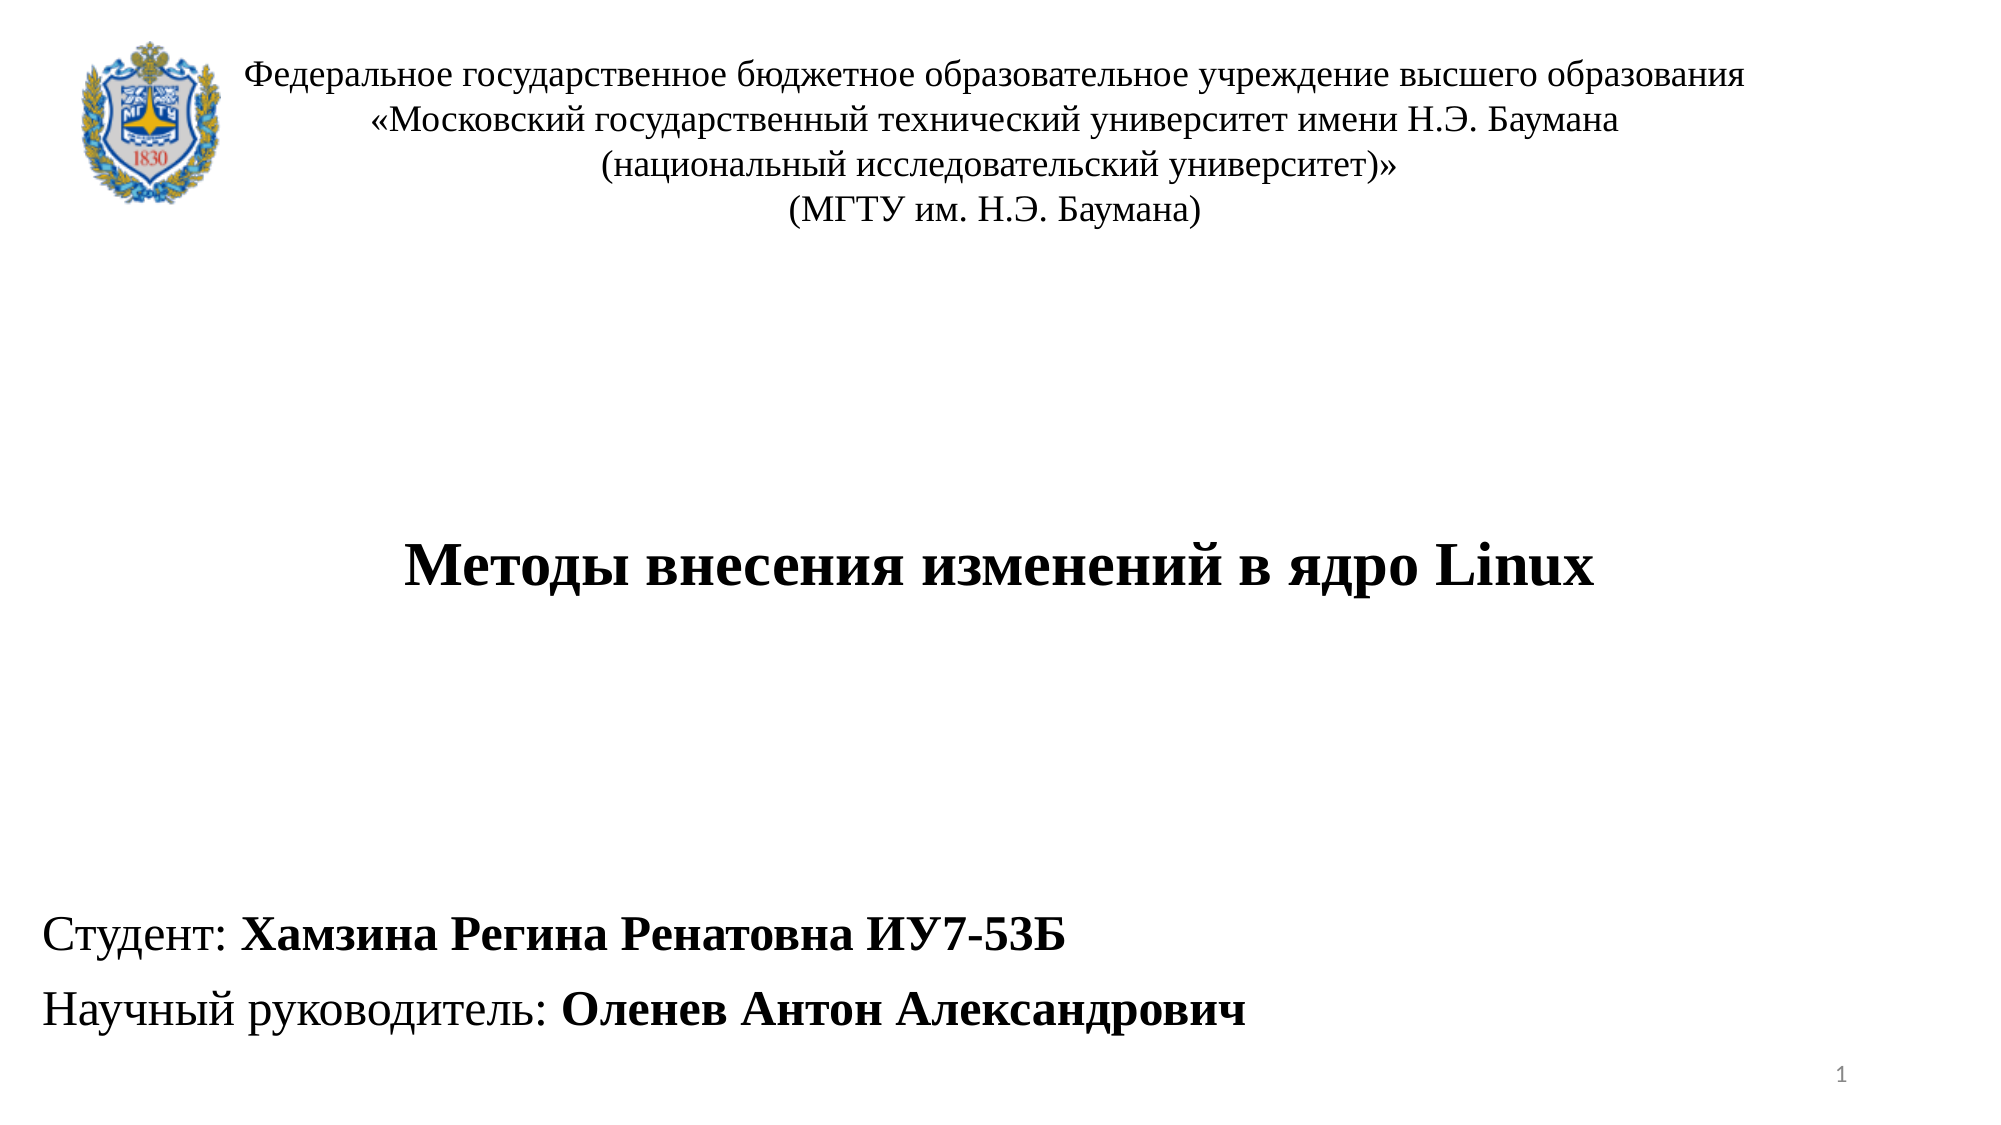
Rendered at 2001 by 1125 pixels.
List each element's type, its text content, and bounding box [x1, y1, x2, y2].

text_box Федеральное государственное бюджетное образовательное учреждение высшего образования «Московский государственный технический университет имени Н.Э. Баумана (национальный исследовательский университет)» (МГТУ им. Н.Э. Баумана) [227, 41, 1773, 237]
picture [80, 41, 221, 206]
slide_number ‹#› [1412, 1042, 1863, 1103]
subtitle Студент: Хамзина Регина Ренатовна ИУ7-53Б Научный руководитель: Оленев Антон Александрович [27, 899, 1363, 1083]
title Методы внесения изменений в ядро Linux [316, 456, 1684, 682]
